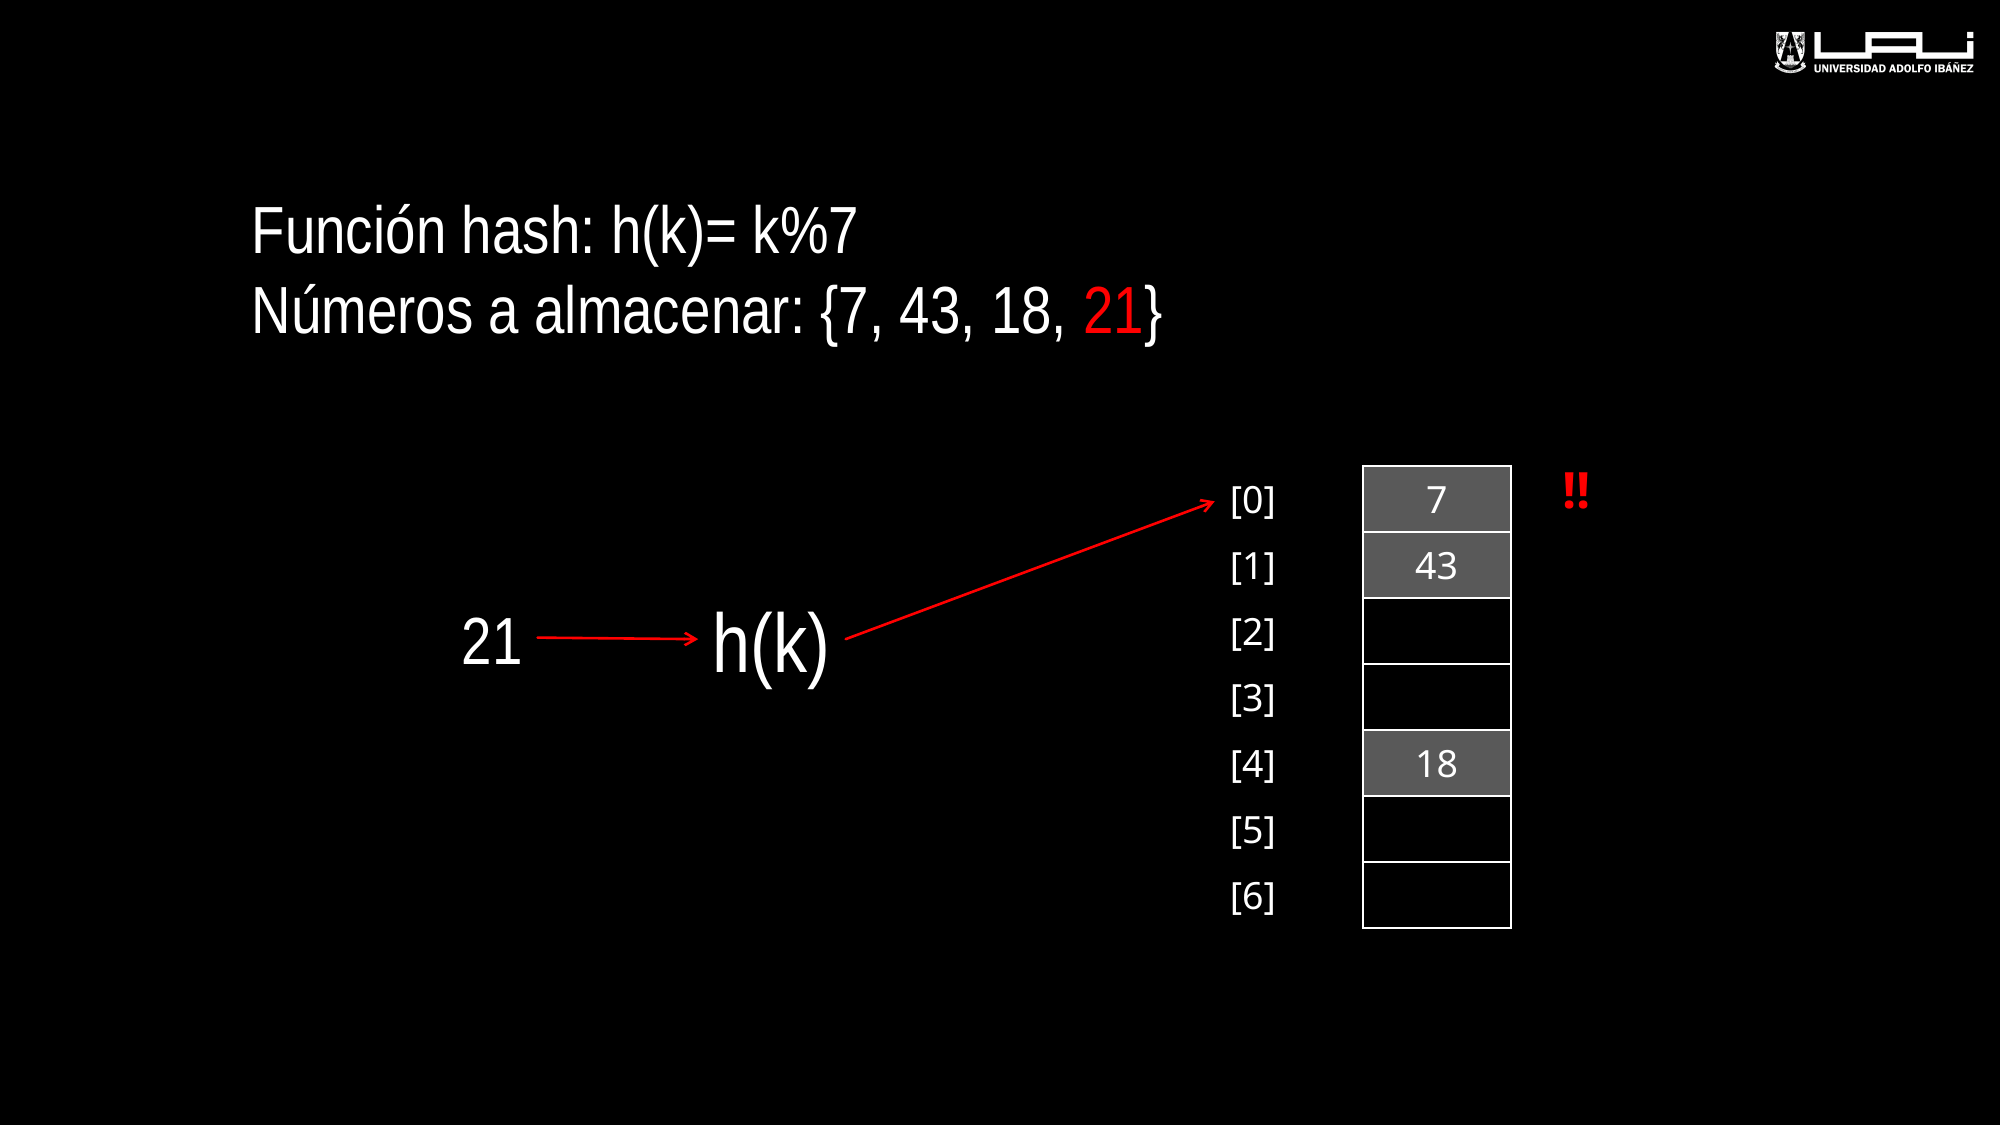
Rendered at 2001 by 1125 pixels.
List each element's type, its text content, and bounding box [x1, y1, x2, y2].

table_cell 43 [1364, 533, 1510, 597]
table_cell [1364, 797, 1510, 861]
table_cell 18 [1364, 731, 1510, 795]
table_cell [1364, 665, 1510, 729]
text_box 21 [446, 590, 538, 685]
table_cell [1364, 599, 1510, 663]
table_cell [1364, 863, 1510, 927]
table_header [0] [1215, 466, 1362, 532]
table_cell [2] [1215, 598, 1362, 664]
text_box h(k) [698, 581, 846, 697]
text_box !! [1547, 451, 1606, 527]
table_cell [1] [1222, 532, 1362, 598]
text_box Función hash: h(k)= k%7 Números a almacenar: {7, 43, 18, 21} [236, 179, 1215, 355]
table_header 7 [1364, 467, 1510, 531]
table_cell [3] [1215, 664, 1362, 730]
table_cell [6] [1215, 862, 1362, 928]
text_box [846, 501, 1215, 641]
table_cell [4] [1215, 730, 1362, 796]
table_cell [5] [1215, 796, 1362, 862]
picture [1748, 5, 2000, 100]
